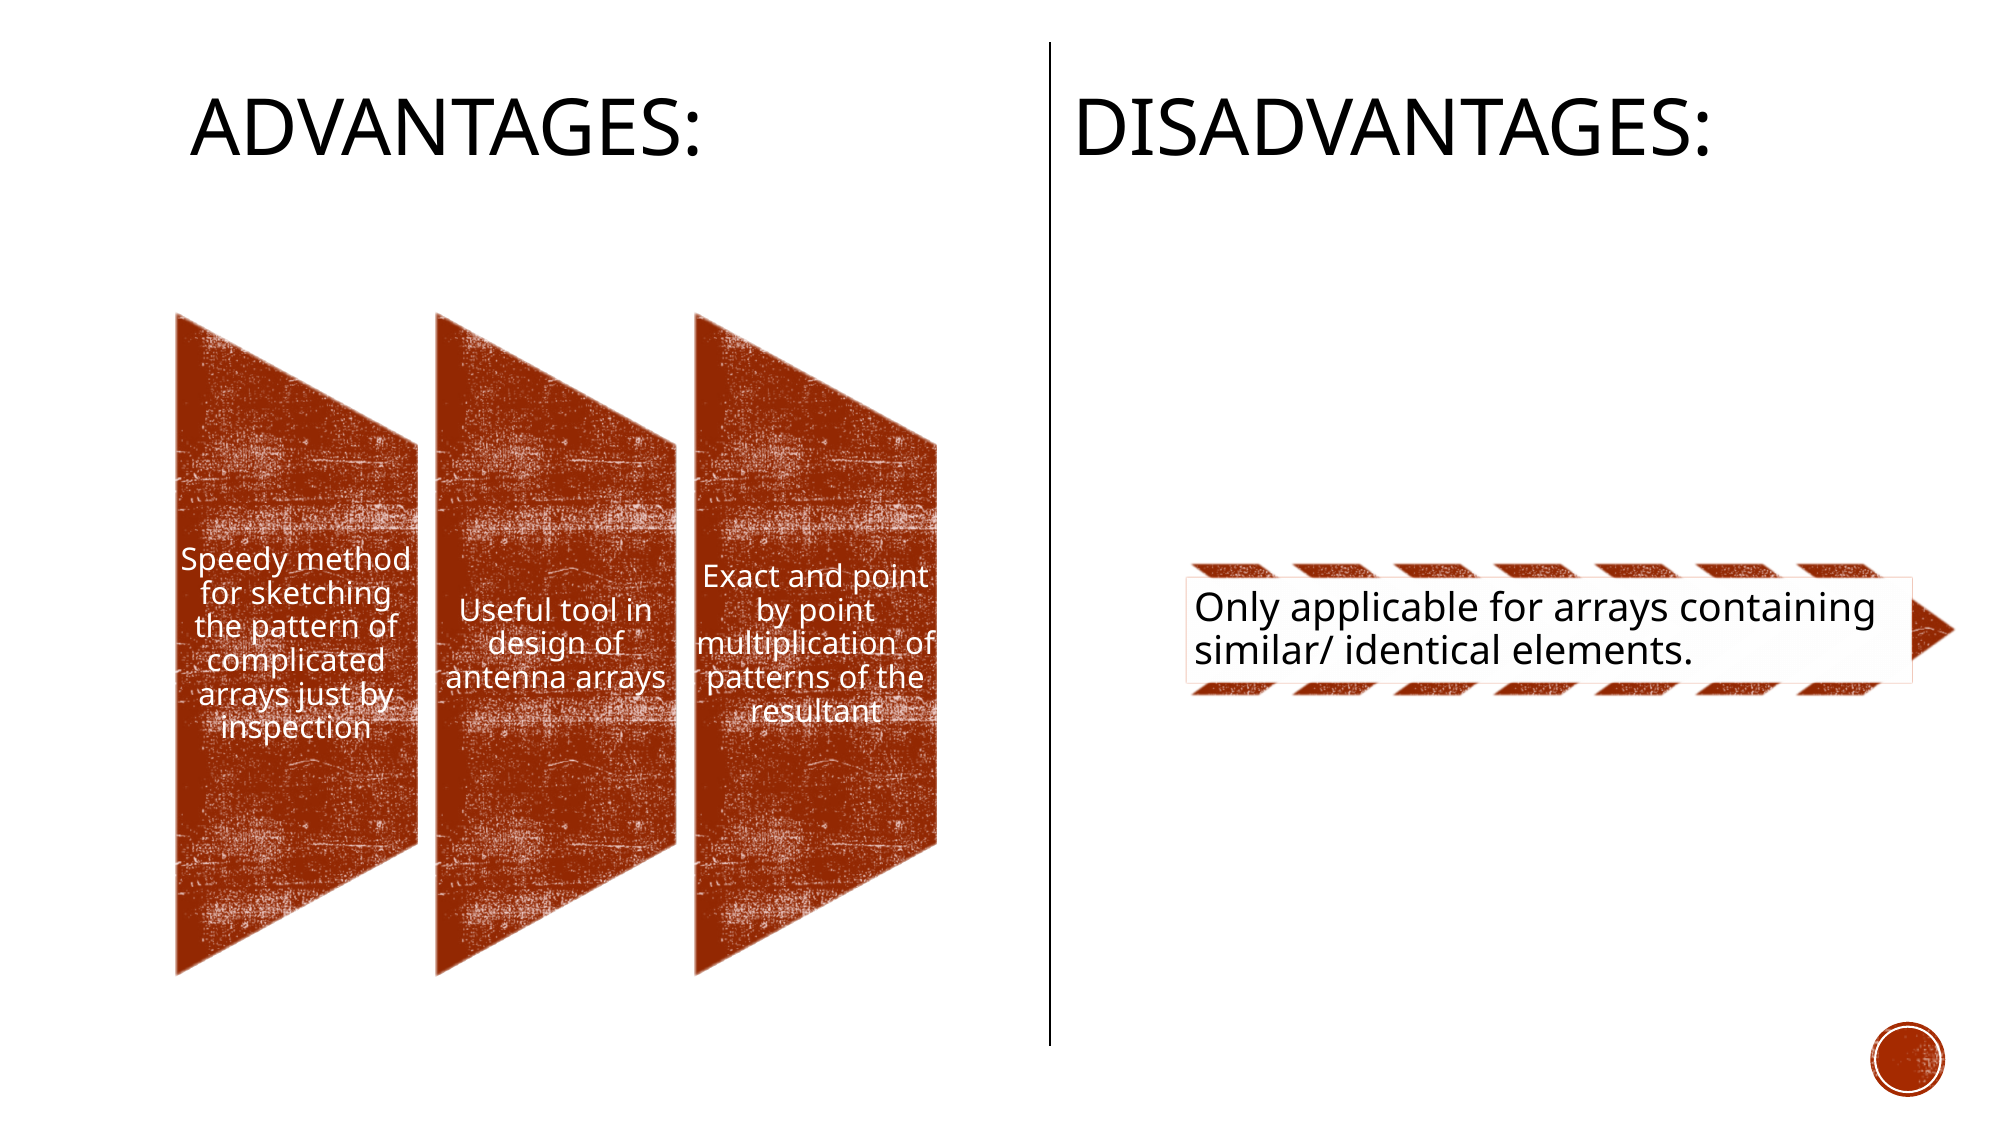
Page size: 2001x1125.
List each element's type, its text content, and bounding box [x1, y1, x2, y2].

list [178, 315, 934, 975]
title Advantages: DISADVANTAGES: [1051, 79, 1826, 182]
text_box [1178, 415, 1968, 783]
title Advantages: DISADVANTAGES: [175, 79, 1049, 182]
